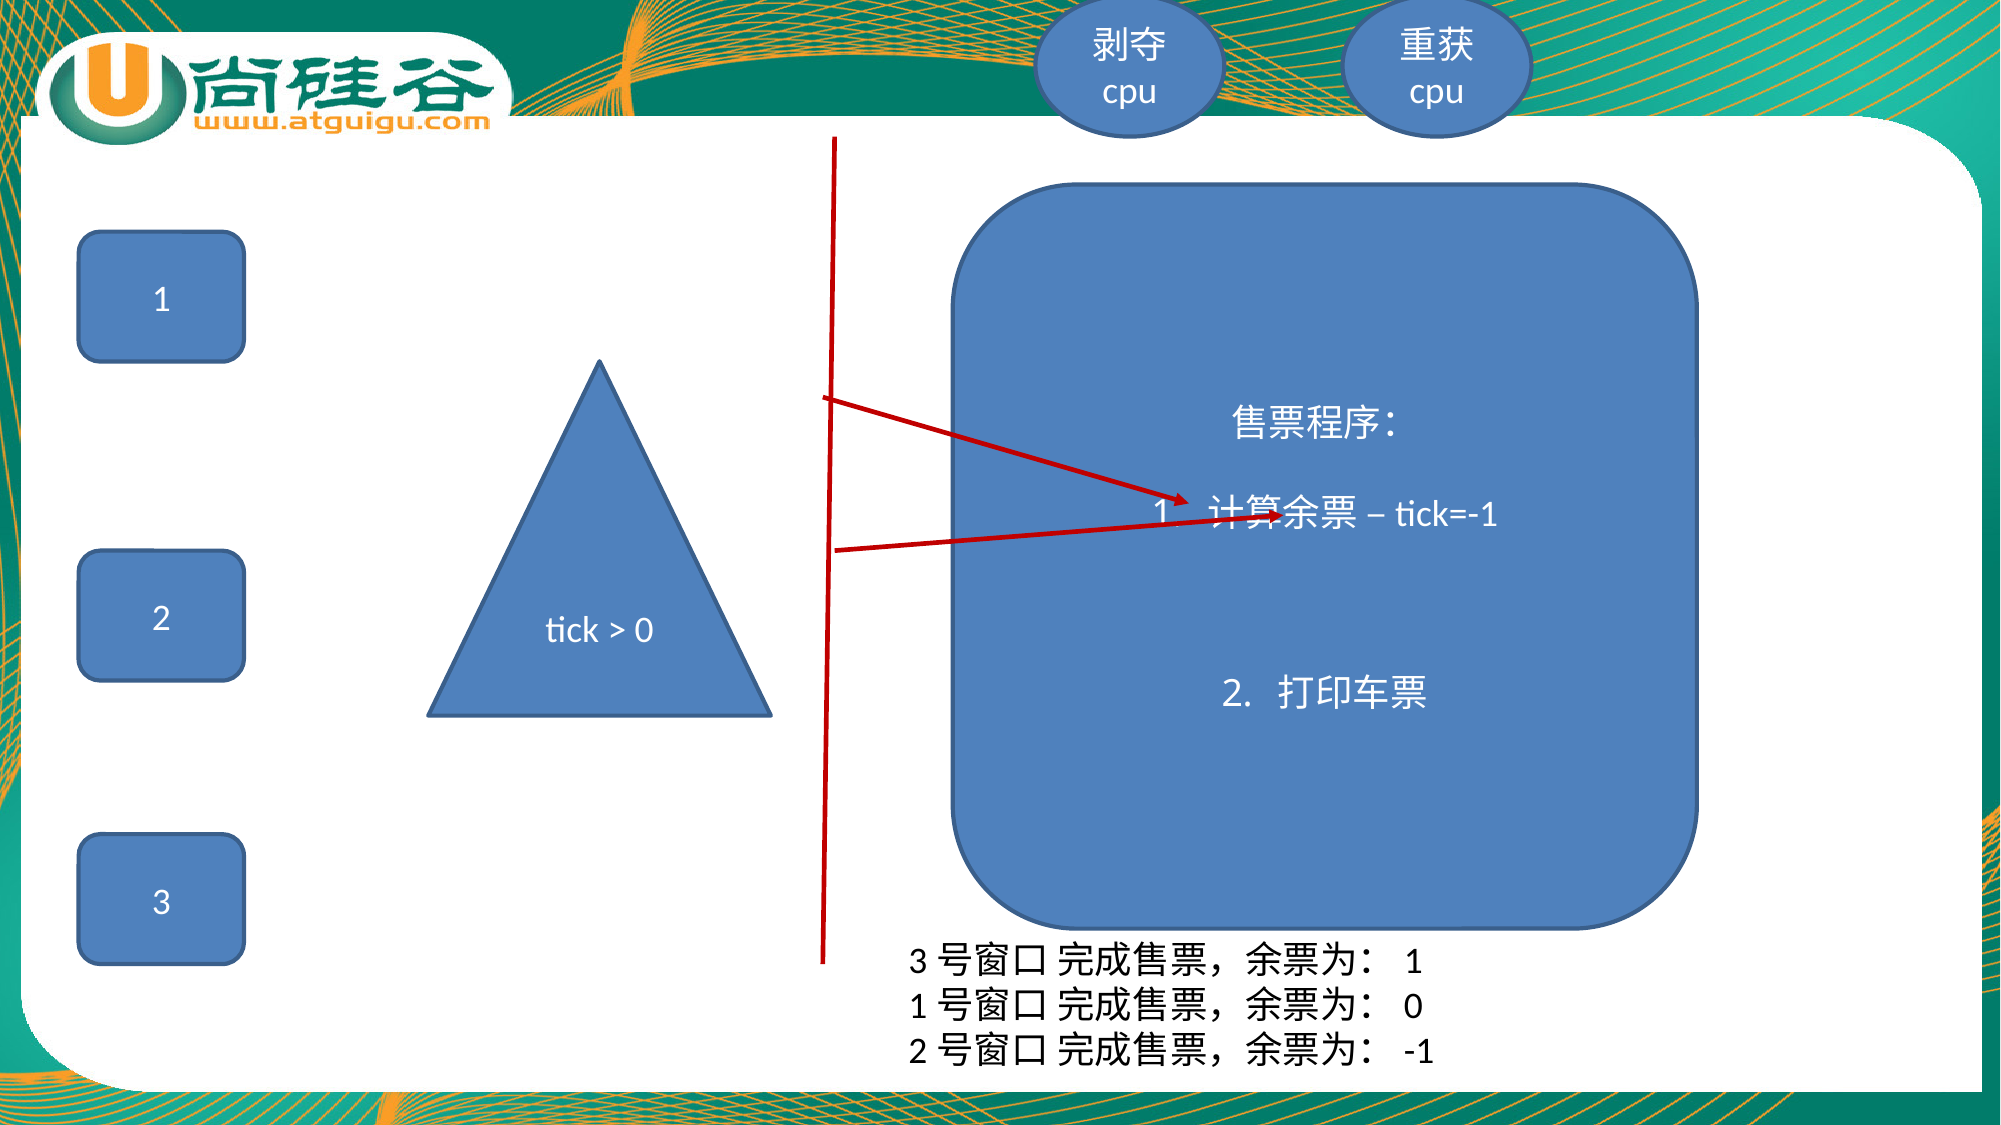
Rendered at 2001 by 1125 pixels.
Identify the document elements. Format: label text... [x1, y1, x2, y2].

text_box 1 [76, 229, 247, 364]
text_box 重获 cpu [1340, 0, 1534, 139]
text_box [822, 512, 835, 965]
text_box 2 [76, 548, 247, 683]
text_box 售票程序： 计算余票 –tick=-1 打印车票 [950, 182, 1699, 928]
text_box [822, 396, 1190, 504]
text_box 3 [76, 831, 247, 967]
text_box tick > 0 [426, 359, 773, 718]
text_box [822, 136, 835, 396]
picture [0, 0, 2001, 1125]
text_box 3号窗口 完成售票，余票为：1 1号窗口 完成售票，余票为：0 2号窗口 完成售票，余票为：-1 [893, 928, 1886, 1079]
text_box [834, 514, 1284, 551]
text_box 剥夺 cpu [1033, 0, 1227, 139]
